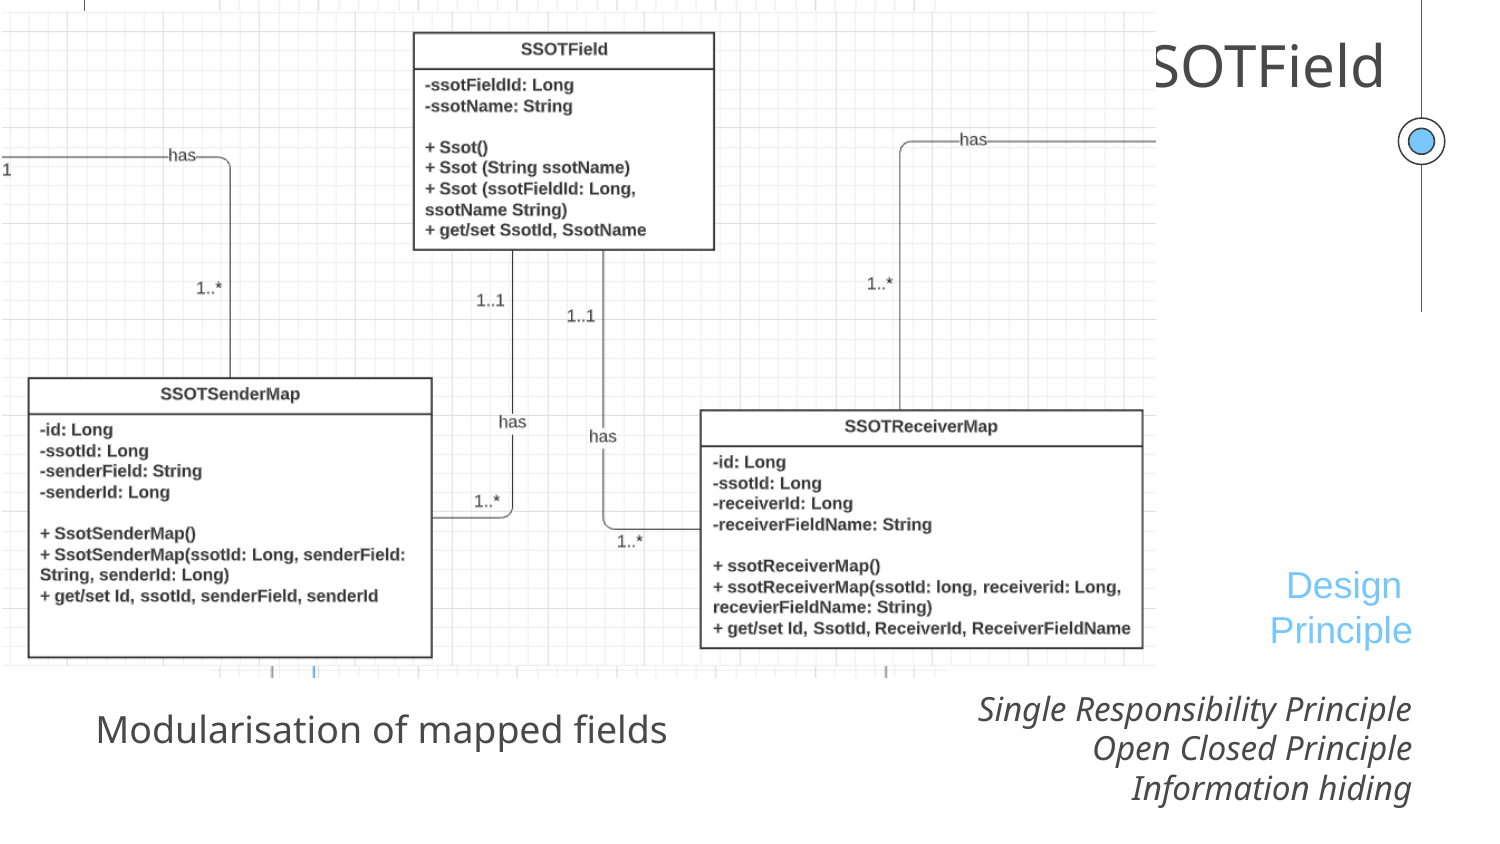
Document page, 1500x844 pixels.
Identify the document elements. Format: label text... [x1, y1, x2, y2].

subtitle Single Responsibility Principle Open Closed Principle Information hiding [732, 672, 1428, 798]
title Modularisation of mapped fields [80, 690, 732, 773]
title SSOTField [1161, 14, 1401, 96]
subtitle Design Principle [1162, 545, 1428, 608]
picture [2, 0, 1157, 678]
